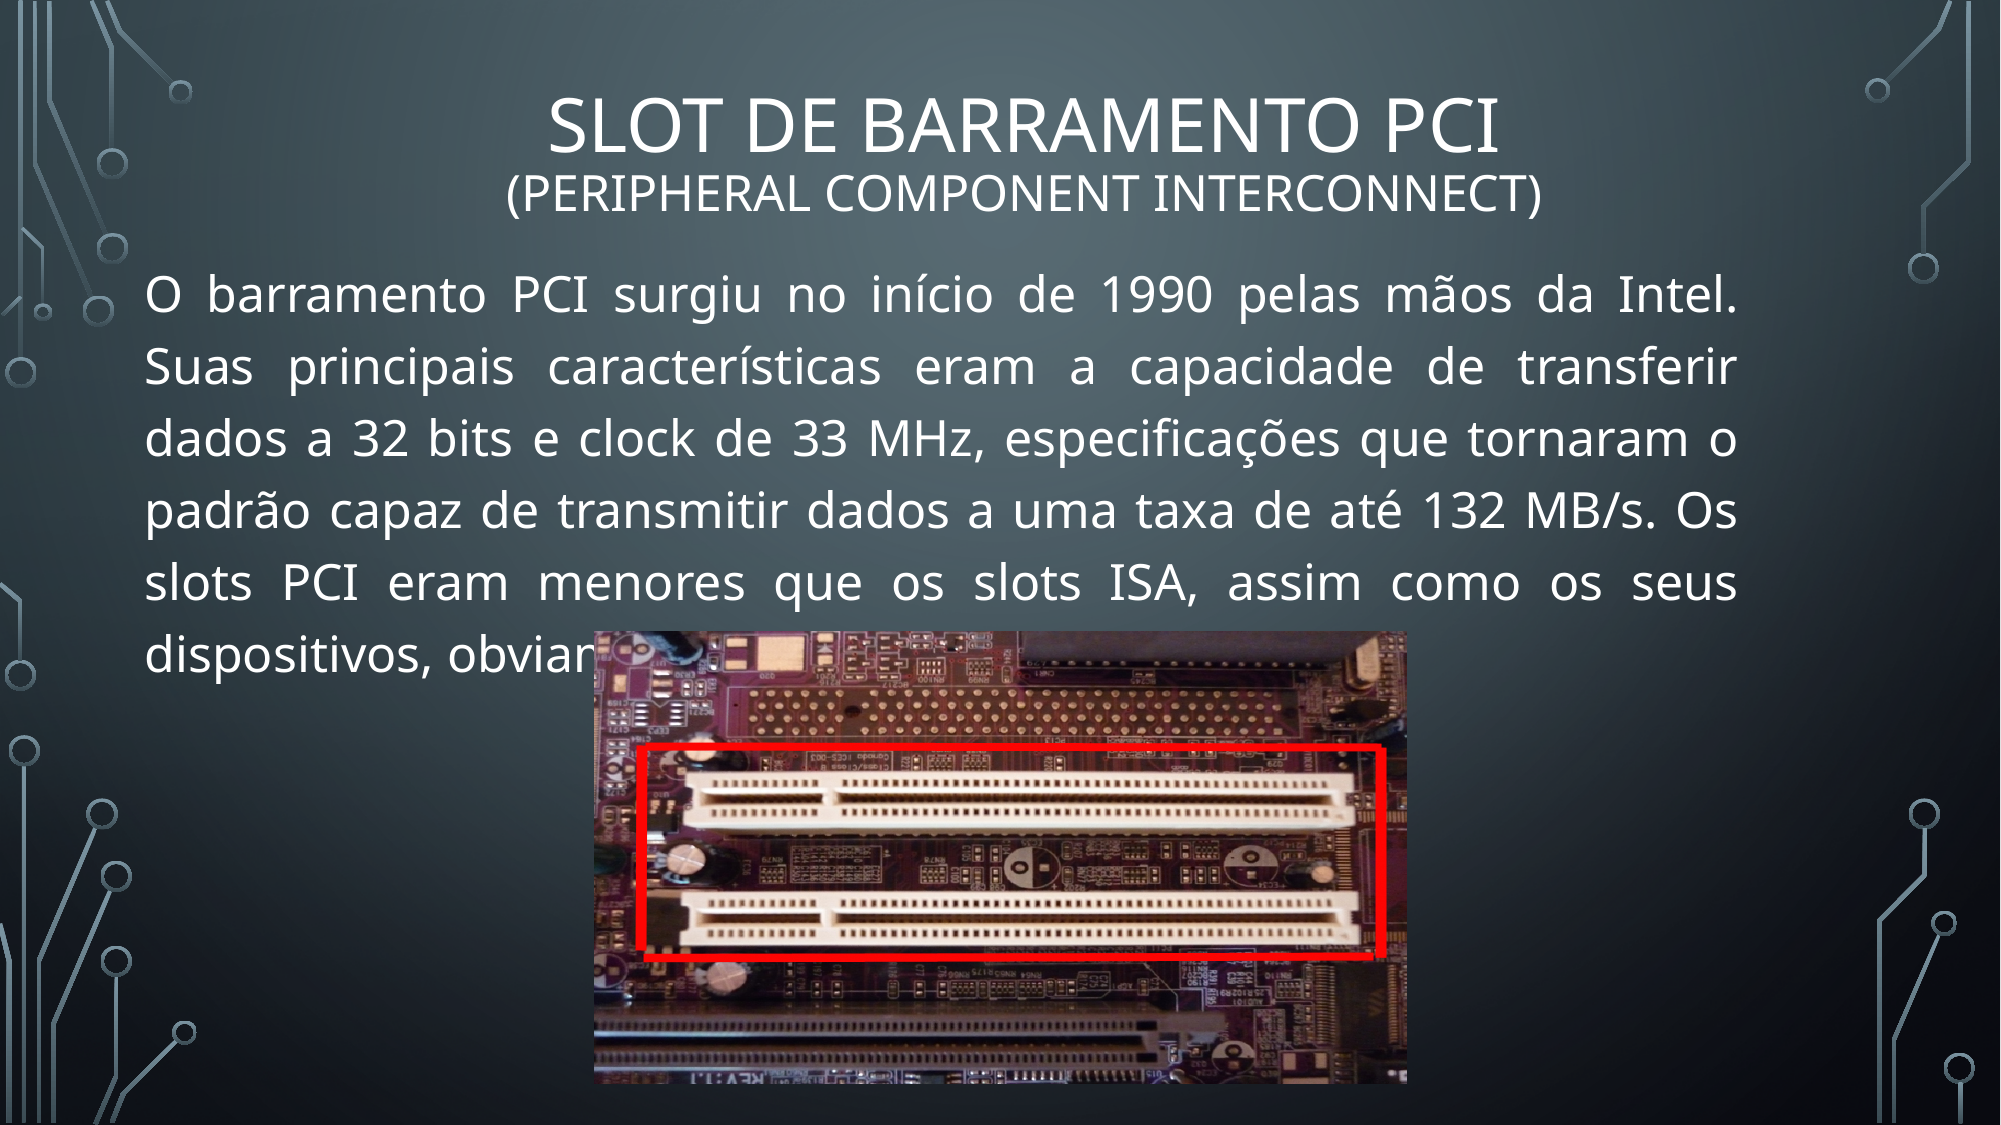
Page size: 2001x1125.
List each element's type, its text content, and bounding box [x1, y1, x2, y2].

title Slot de Barramento PCI (Peripheral Component Interconnect) [212, 33, 1838, 277]
picture [593, 630, 1407, 1084]
list O barramento PCI surgiu no início de 1990 pelas mãos da Intel. Suas principais características eram a capacidade de transferir dados a 32 bits e clock de 33 MHz, especificações que tornaram o padrão capaz de transmitir dados a uma taxa de até 132 MB/s. Os slots PCI eram menores que os slots ISA, assim como os seus dispositivos, obviamente. [129, 243, 1755, 934]
